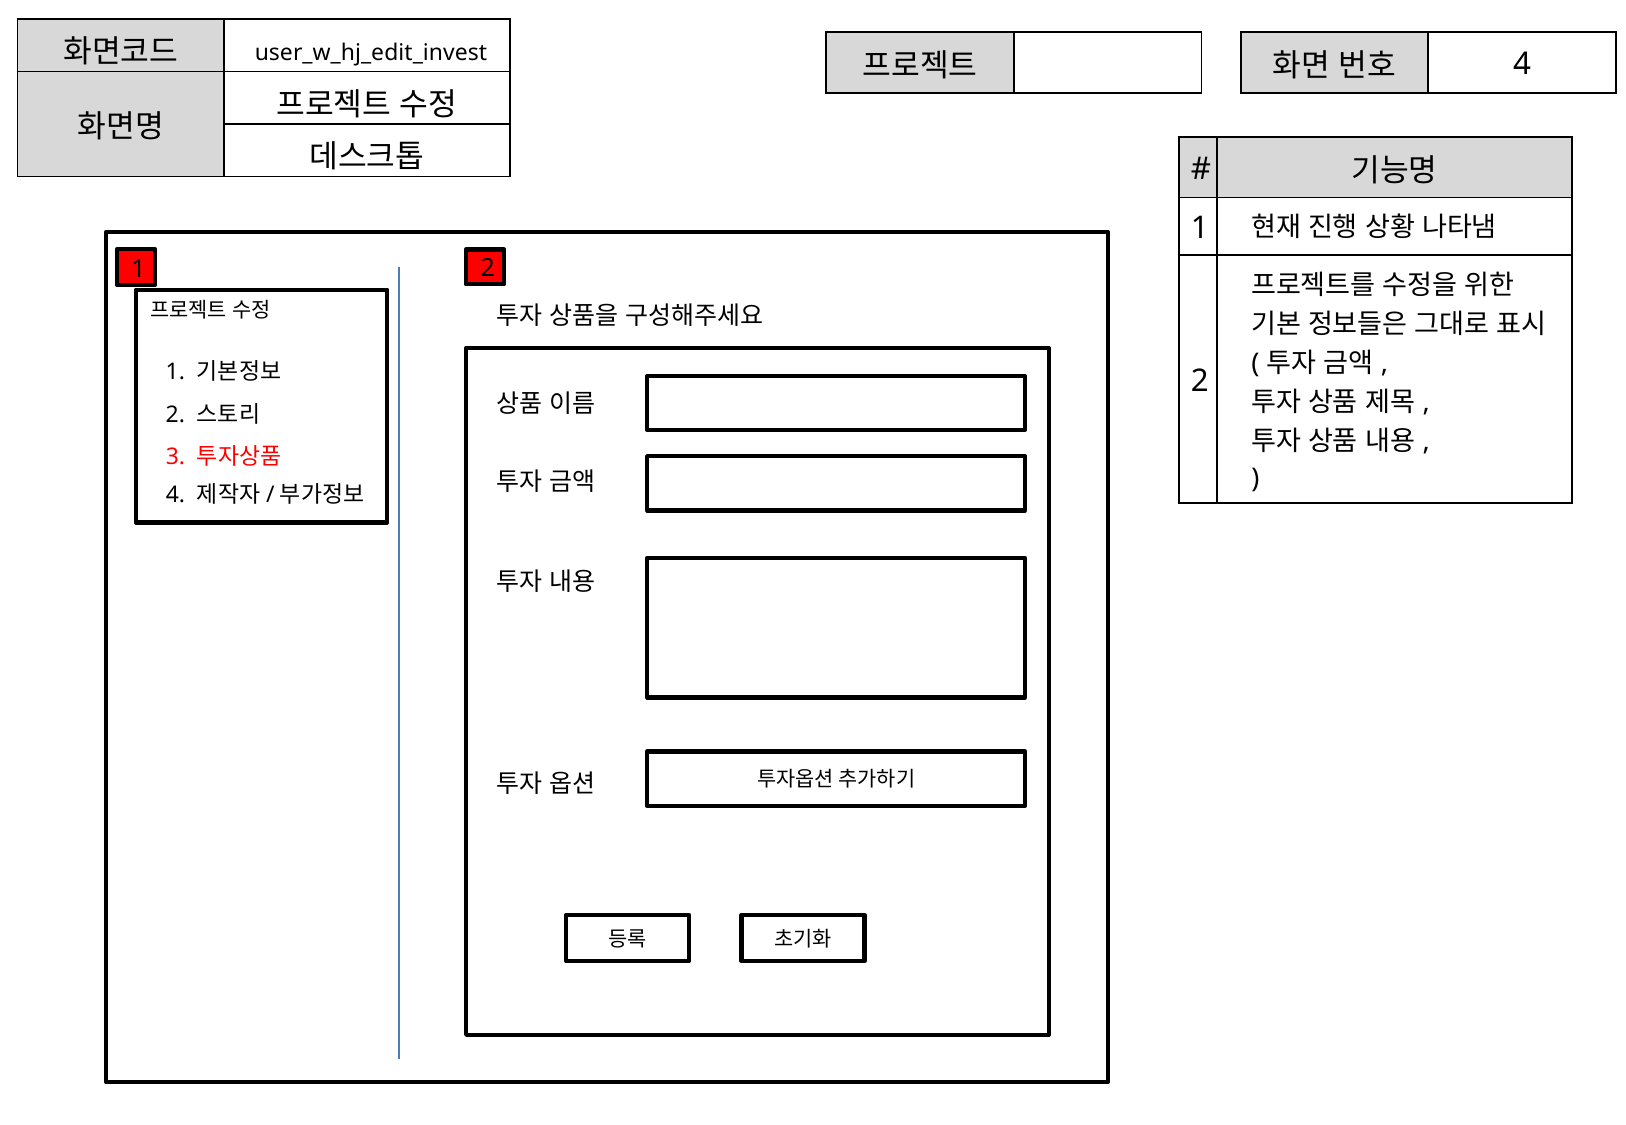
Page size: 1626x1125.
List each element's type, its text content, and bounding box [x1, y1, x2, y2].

table_header 화면 번호 [1242, 33, 1427, 92]
table_header # [1180, 138, 1216, 197]
table_header 기능명 [1218, 138, 1571, 197]
table_cell 1 [1180, 198, 1216, 254]
table_cell 데스크톱 [225, 125, 509, 176]
text_box [464, 346, 1051, 1037]
text_box 2 [464, 247, 506, 286]
table_header 4 [1429, 33, 1615, 92]
table_header 프로젝트 [827, 33, 1013, 92]
table_header user_w_hj_edit_invest [225, 20, 509, 71]
table_header 화면코드 [18, 20, 223, 71]
table_cell 화면명 [18, 72, 223, 176]
table_header [1015, 33, 1201, 92]
table_cell 현재 진행 상황 나타냄 [1218, 198, 1571, 254]
table_cell 2 [1180, 256, 1216, 502]
table_cell 프로젝트를 수정을 위한 기본 정보들은 그대로 표시 (투자 금액, 투자 상품 제목, 투자 상품 내용, ) [1218, 256, 1571, 502]
text_box 투자옵션 추가하기 [645, 749, 1027, 808]
text_box [104, 230, 1110, 1084]
table_cell 프로젝트 수정 [225, 72, 509, 123]
text_box 투자 금액 [481, 457, 645, 503]
text_box 투자 옵션 [481, 760, 648, 805]
text_box [645, 454, 1027, 513]
text_box 투자 상품을 구성해주세요 [481, 291, 884, 337]
